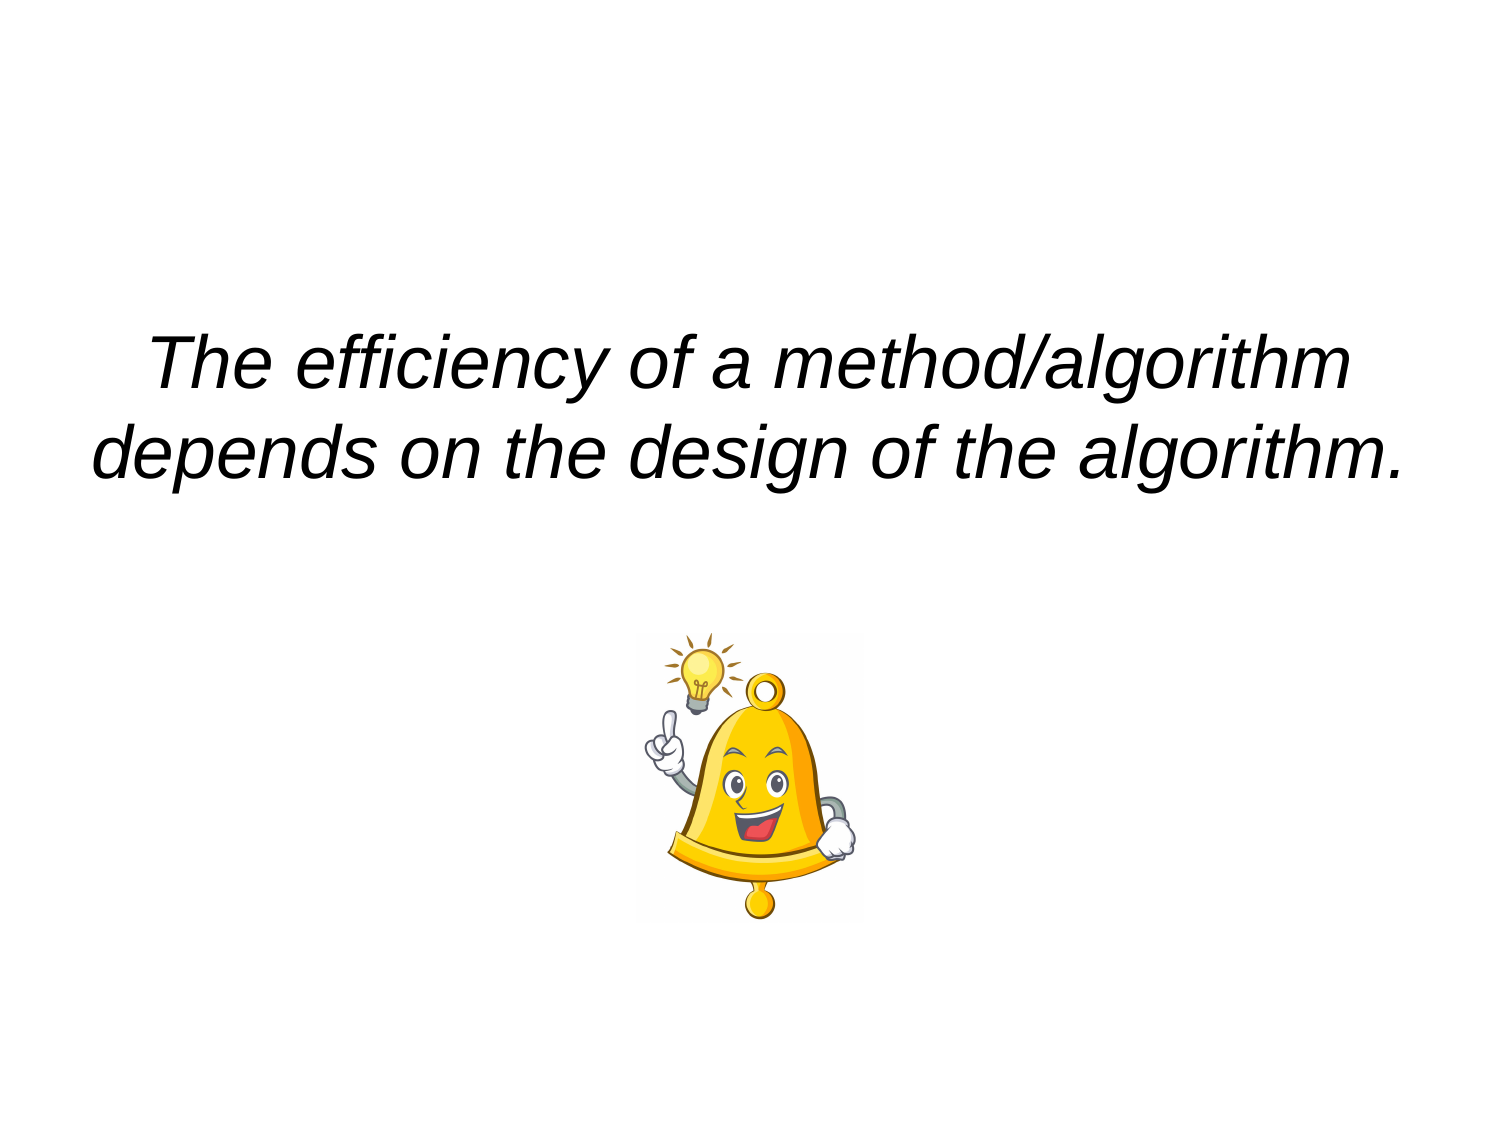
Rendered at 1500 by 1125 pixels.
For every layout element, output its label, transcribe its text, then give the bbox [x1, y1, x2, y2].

picture [635, 633, 864, 923]
list The efficiency of a method/algorithm depends on the design of the algorithm. [74, 305, 1426, 820]
